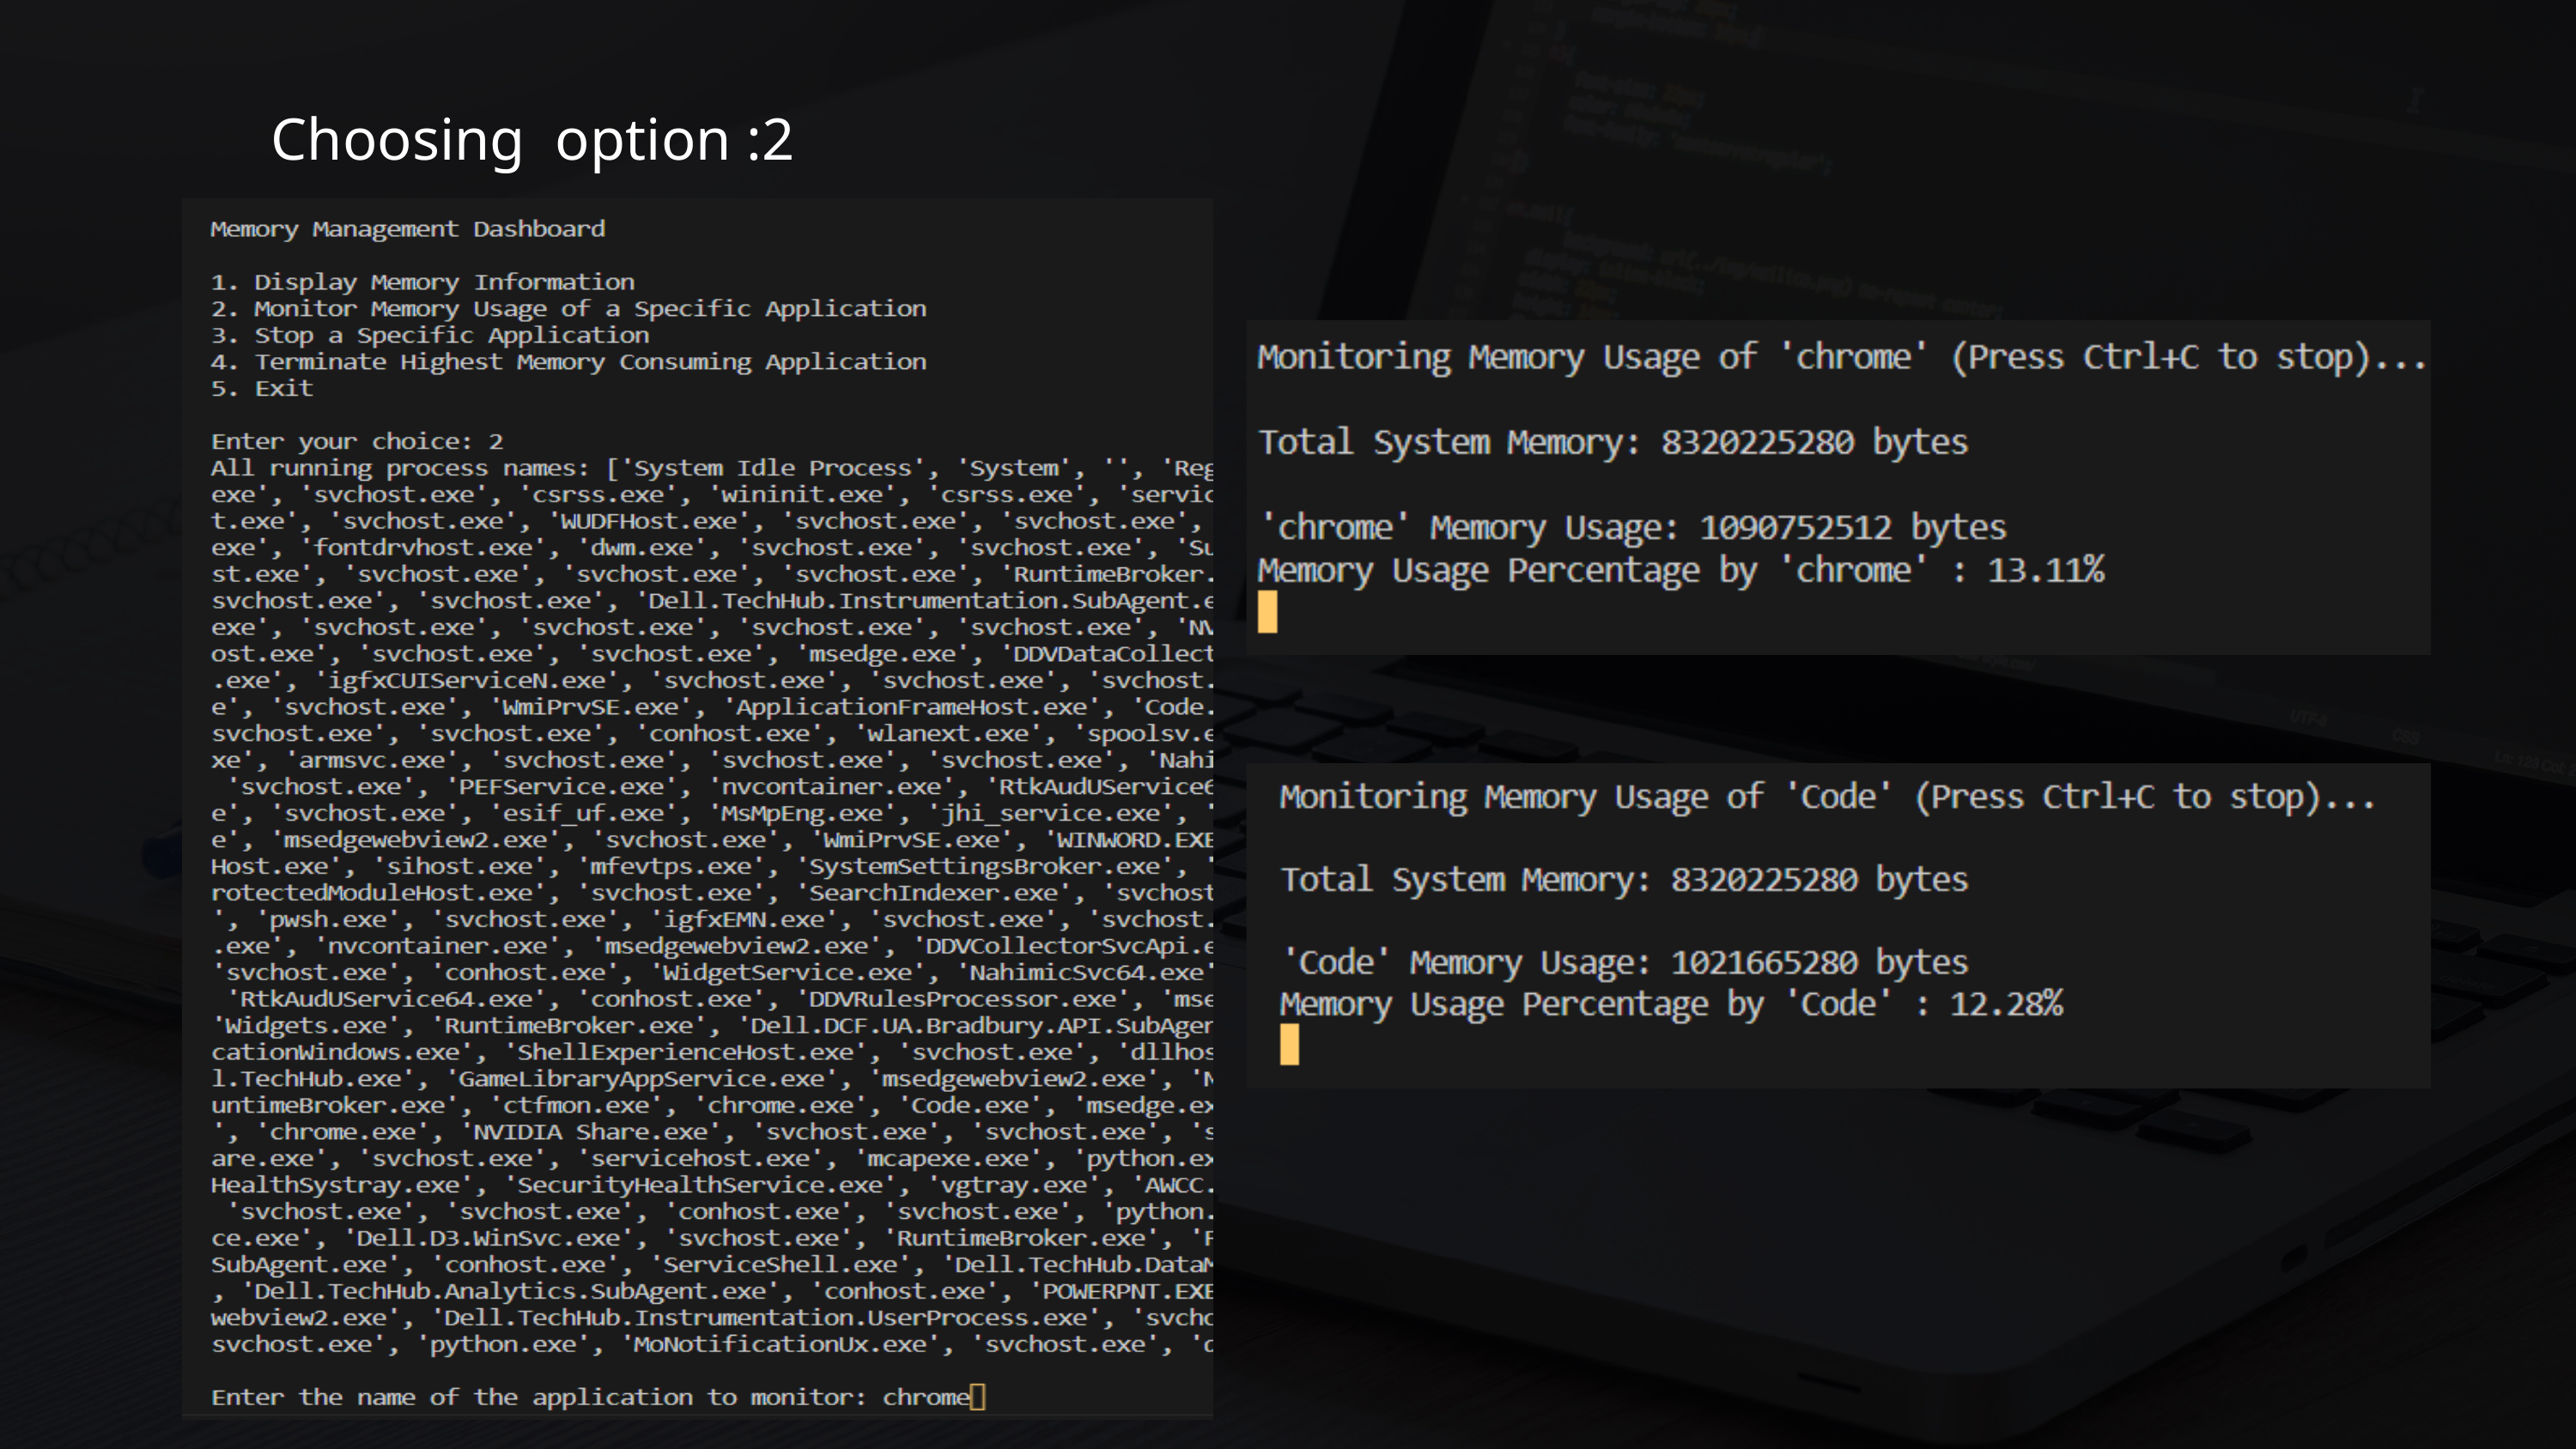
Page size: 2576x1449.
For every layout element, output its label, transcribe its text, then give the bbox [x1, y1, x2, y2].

text_box [0, 0, 2576, 1449]
picture [182, 197, 1213, 1420]
text_box [1246, 320, 2432, 655]
text_box [1246, 763, 2432, 1088]
text_box Choosing option :2 [268, 91, 799, 172]
